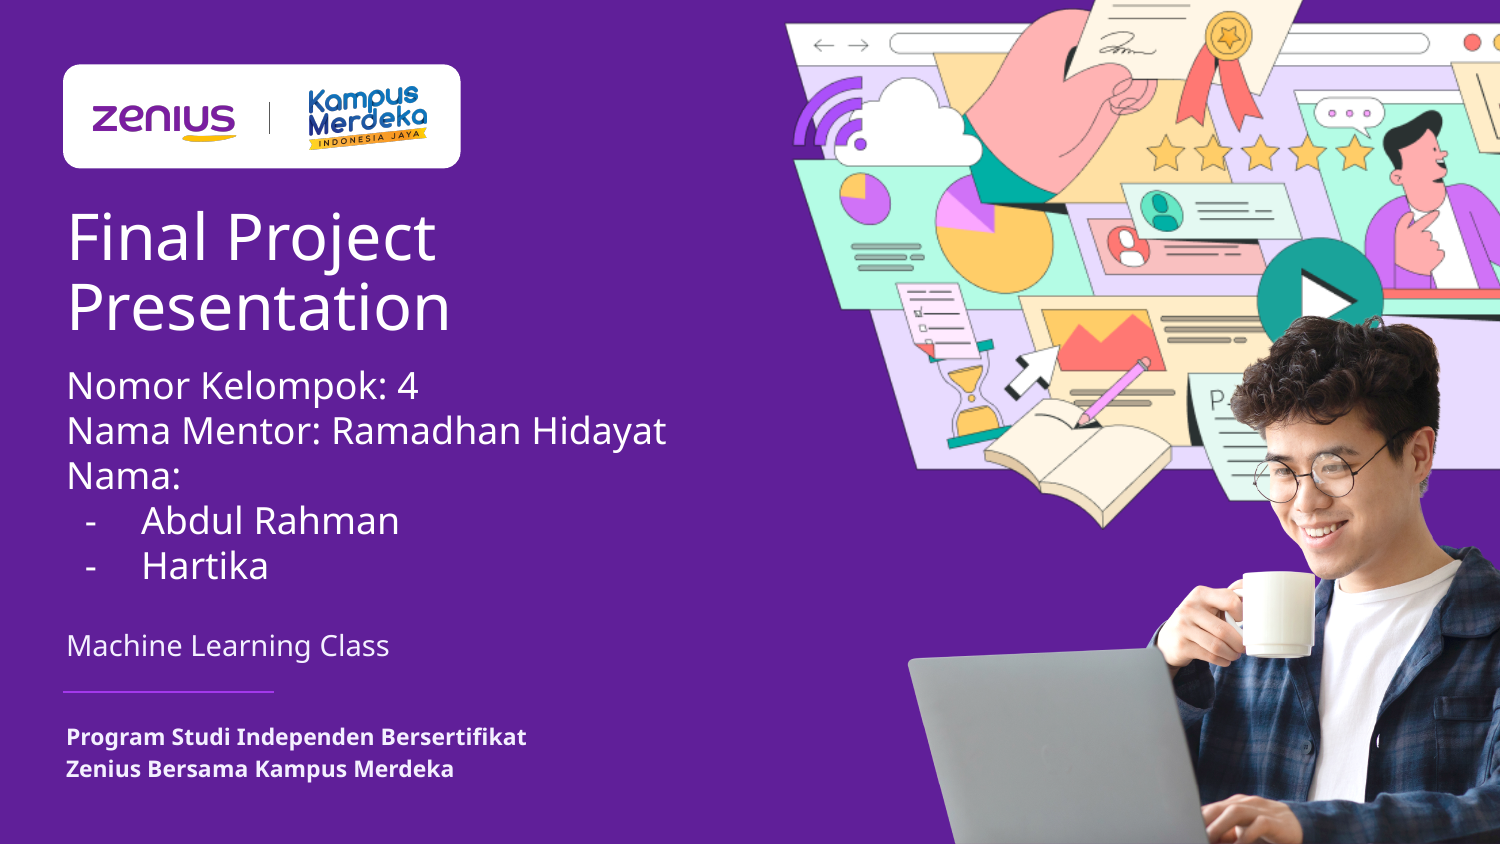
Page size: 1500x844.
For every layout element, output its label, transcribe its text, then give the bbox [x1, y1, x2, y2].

subtitle Program Studi Independen Bersertifikat Zenius Bersama Kampus Merdeka [51, 702, 581, 798]
subtitle Machine Learning Class [51, 581, 809, 678]
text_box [62, 64, 461, 169]
picture [772, 0, 1500, 844]
subtitle Nomor Kelompok: 4 Nama Mentor: Ramadhan Hidayat Nama: Abdul Rahman Hartika [51, 394, 809, 556]
title Final Project Presentation [51, 198, 741, 351]
